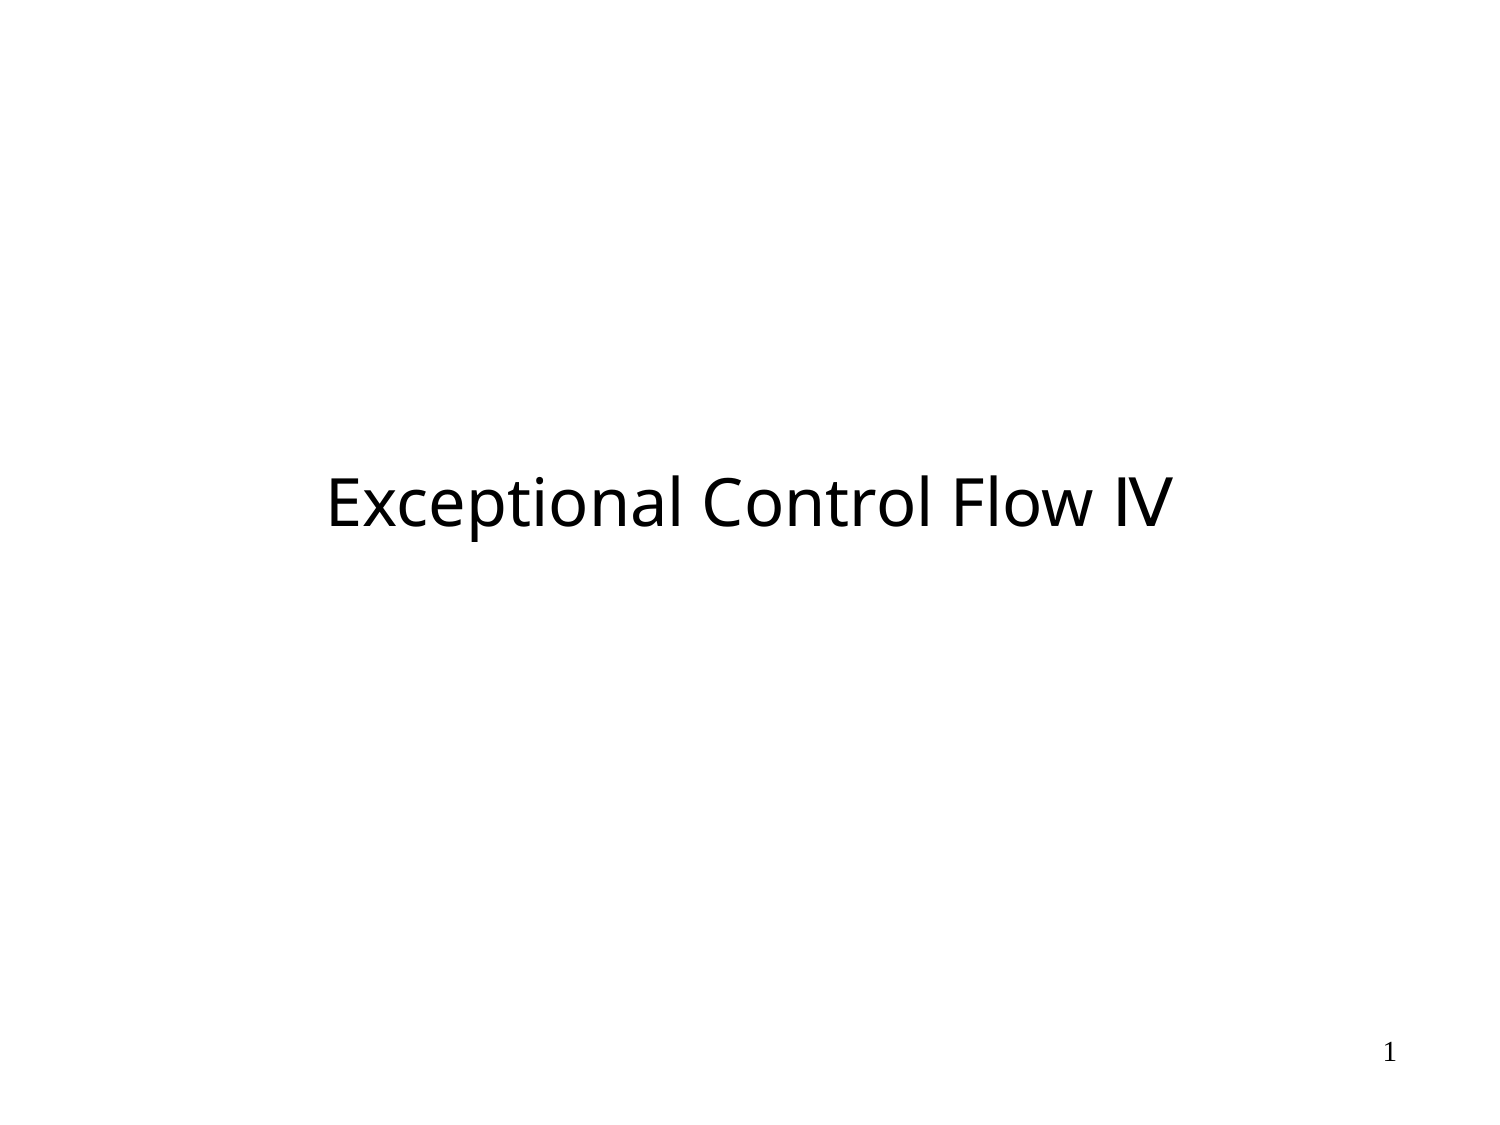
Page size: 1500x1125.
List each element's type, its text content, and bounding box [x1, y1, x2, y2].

title Exceptional Control Flow Ⅳ [112, 350, 1388, 650]
slide_number 1 [1099, 1024, 1413, 1101]
